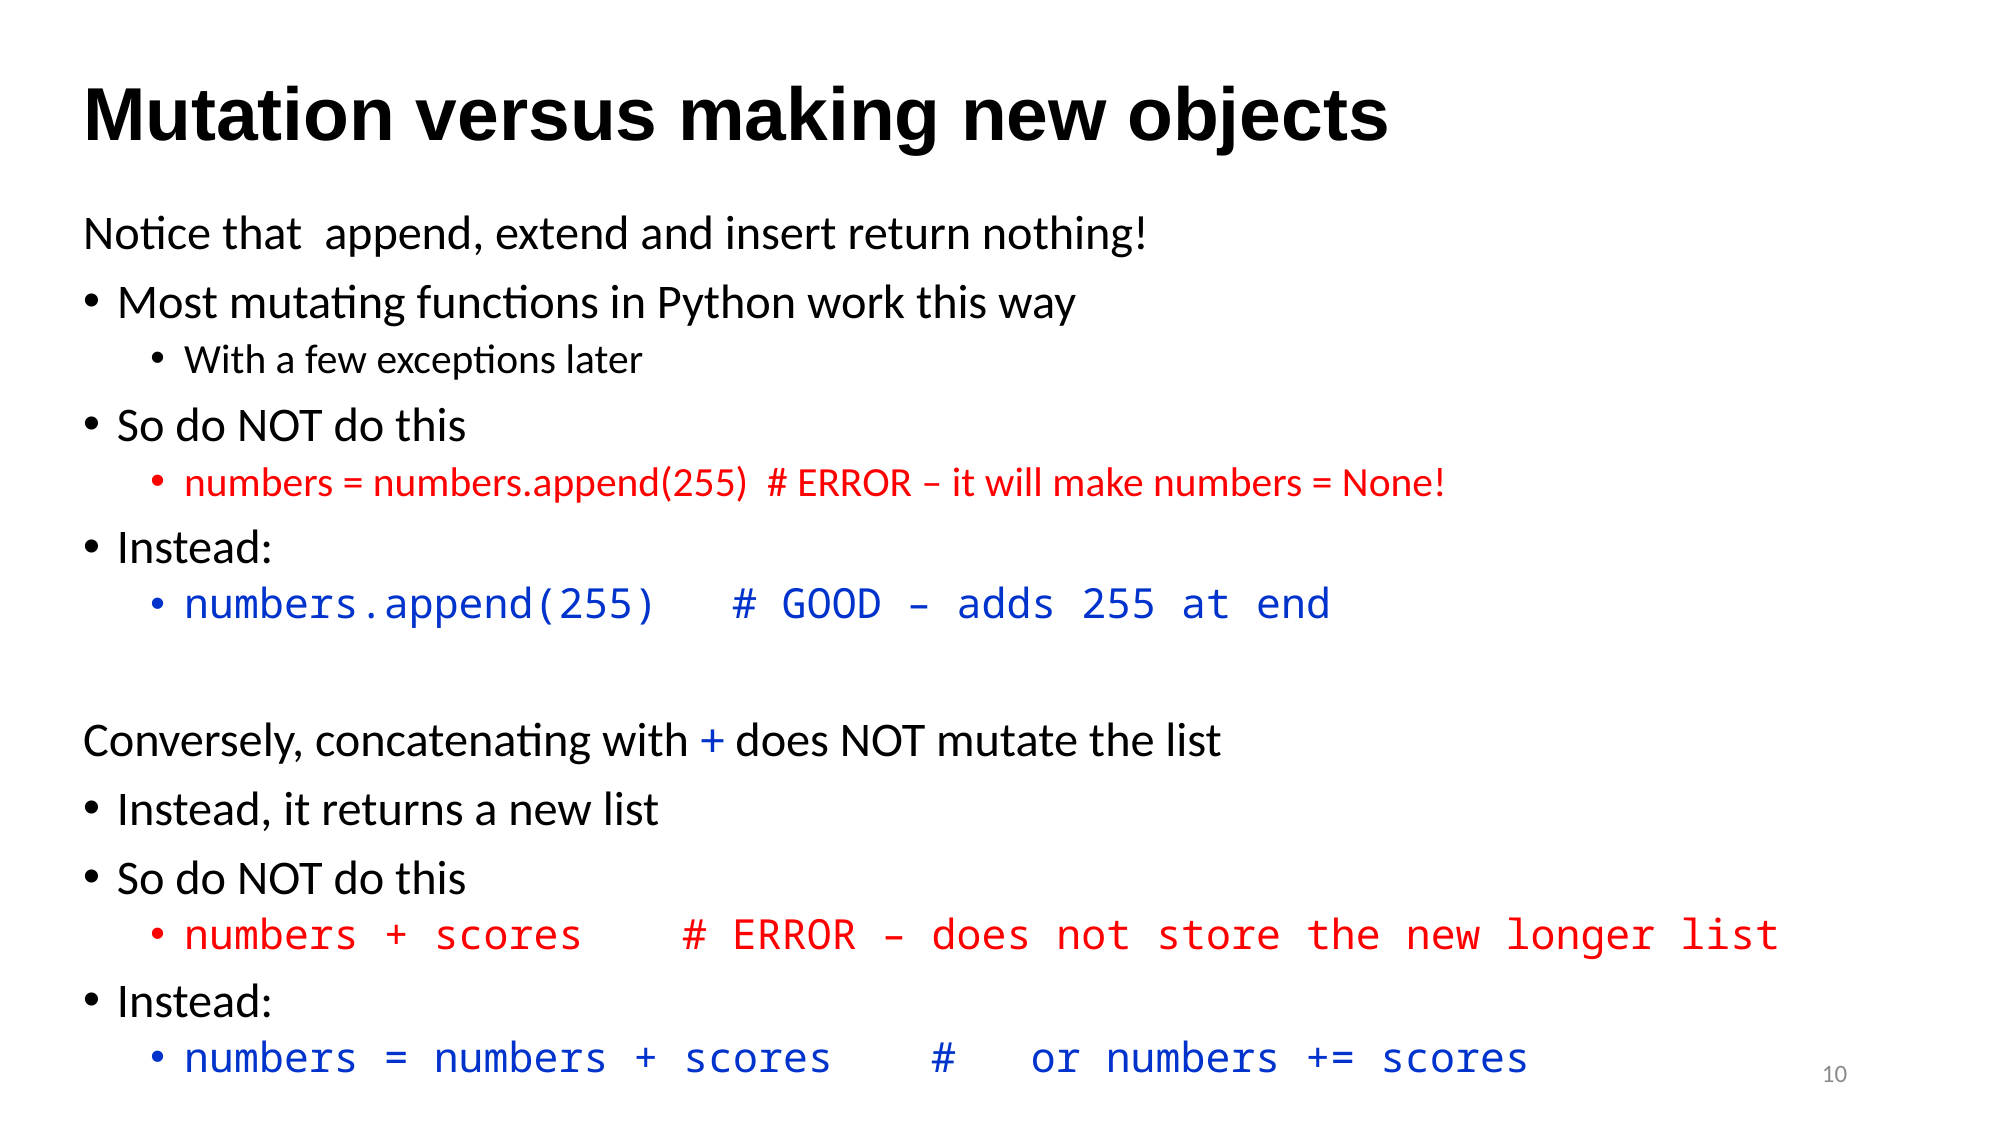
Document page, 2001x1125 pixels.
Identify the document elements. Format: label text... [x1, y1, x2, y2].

title Mutation versus making new objects [68, 59, 1863, 173]
list Notice that append, extend and insert return nothing! Most mutating functions in Python work this way With a few exceptions later So do NOT do this numbers = numbers.append(255) # ERROR – it will make numbers = None! Instead: numbers.append(255) # GOOD – adds 255 at end Conversely, concatenating with + does NOT mutate the list Instead, it returns a new list So do NOT do this numbers + scores # ERROR – does not store the new longer list Instead: numbers = numbers + scores # or numbers += scores [68, 200, 1970, 1091]
slide_number 10 [1412, 1042, 1863, 1103]
